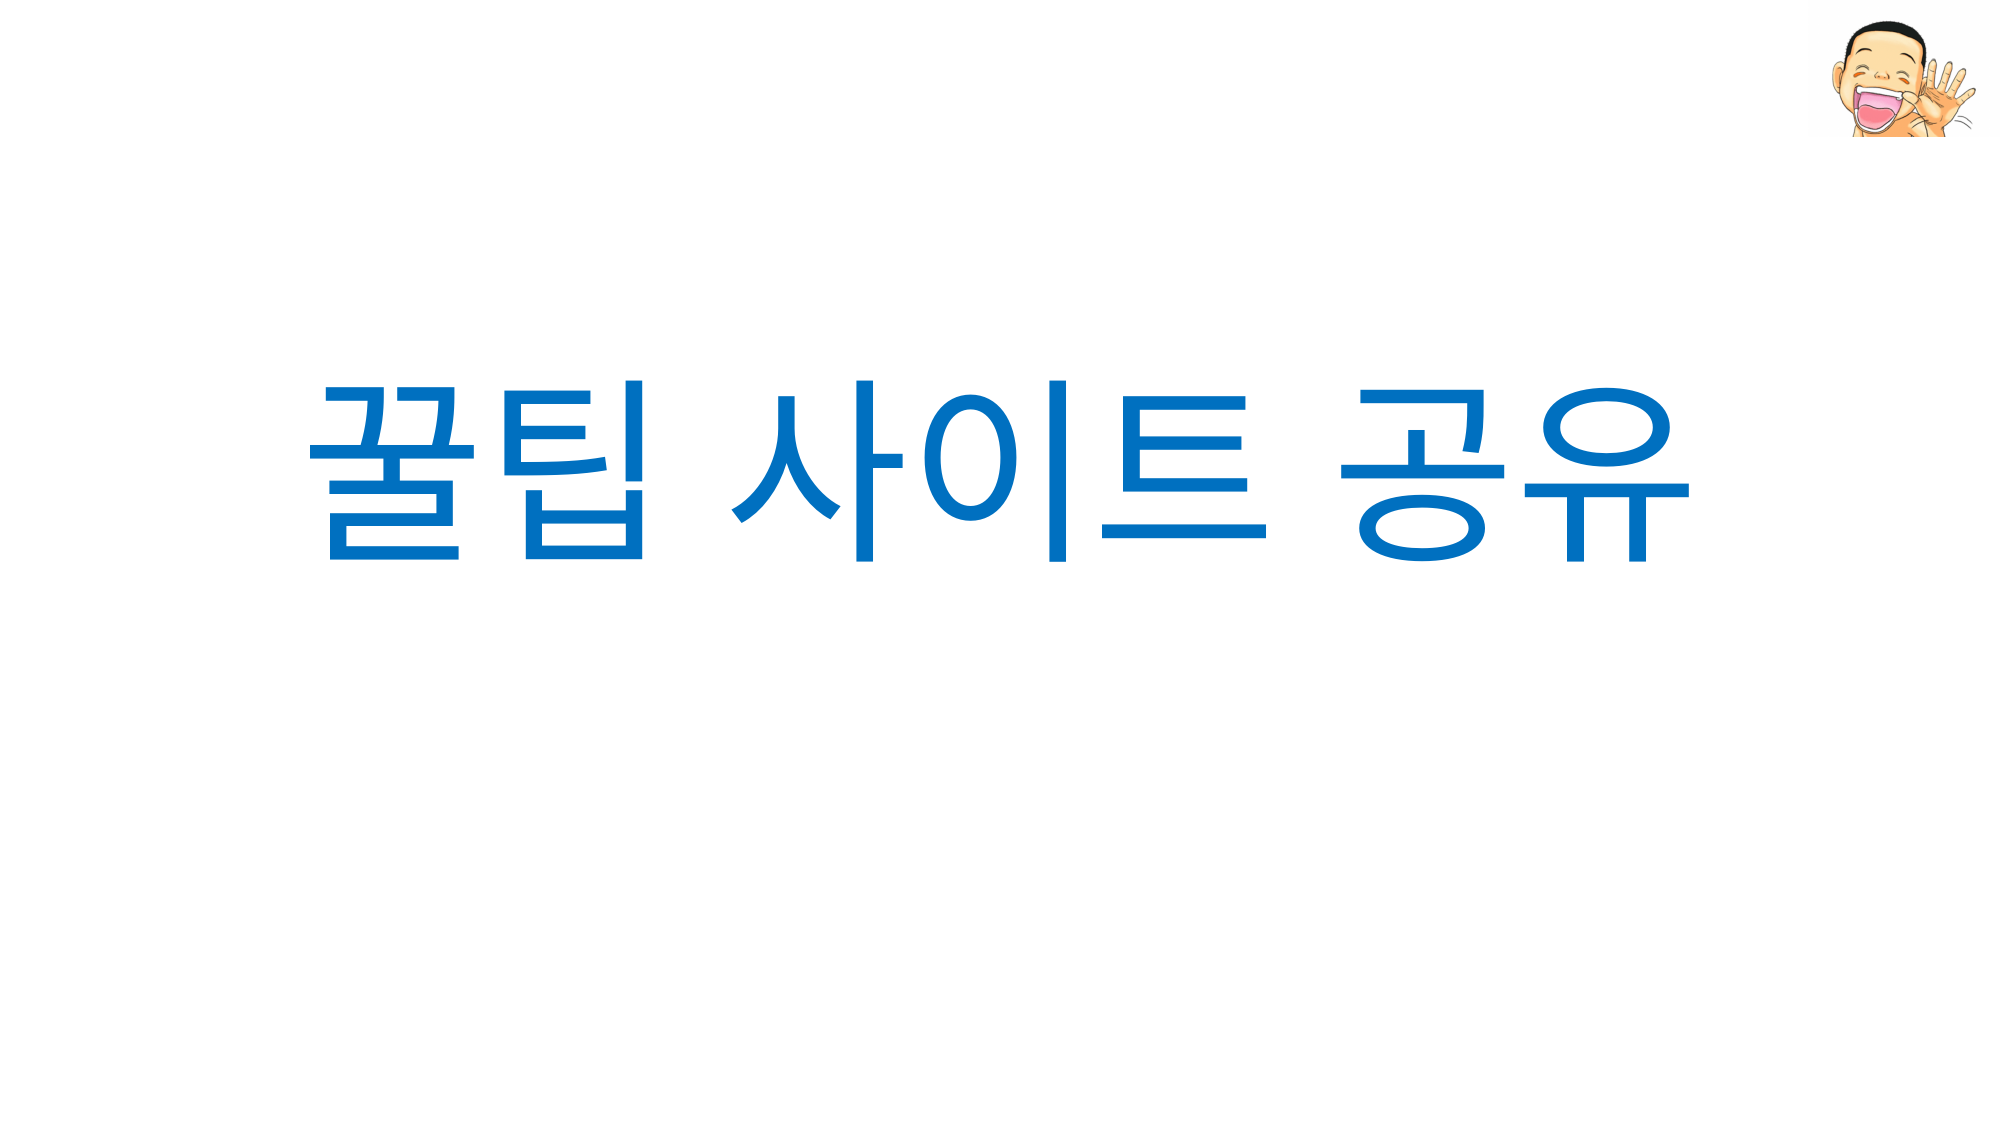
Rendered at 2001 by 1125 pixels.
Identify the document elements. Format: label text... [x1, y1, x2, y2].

picture [1808, 0, 2000, 137]
text_box 꿀팁 사이트 공유 [0, 218, 2000, 594]
